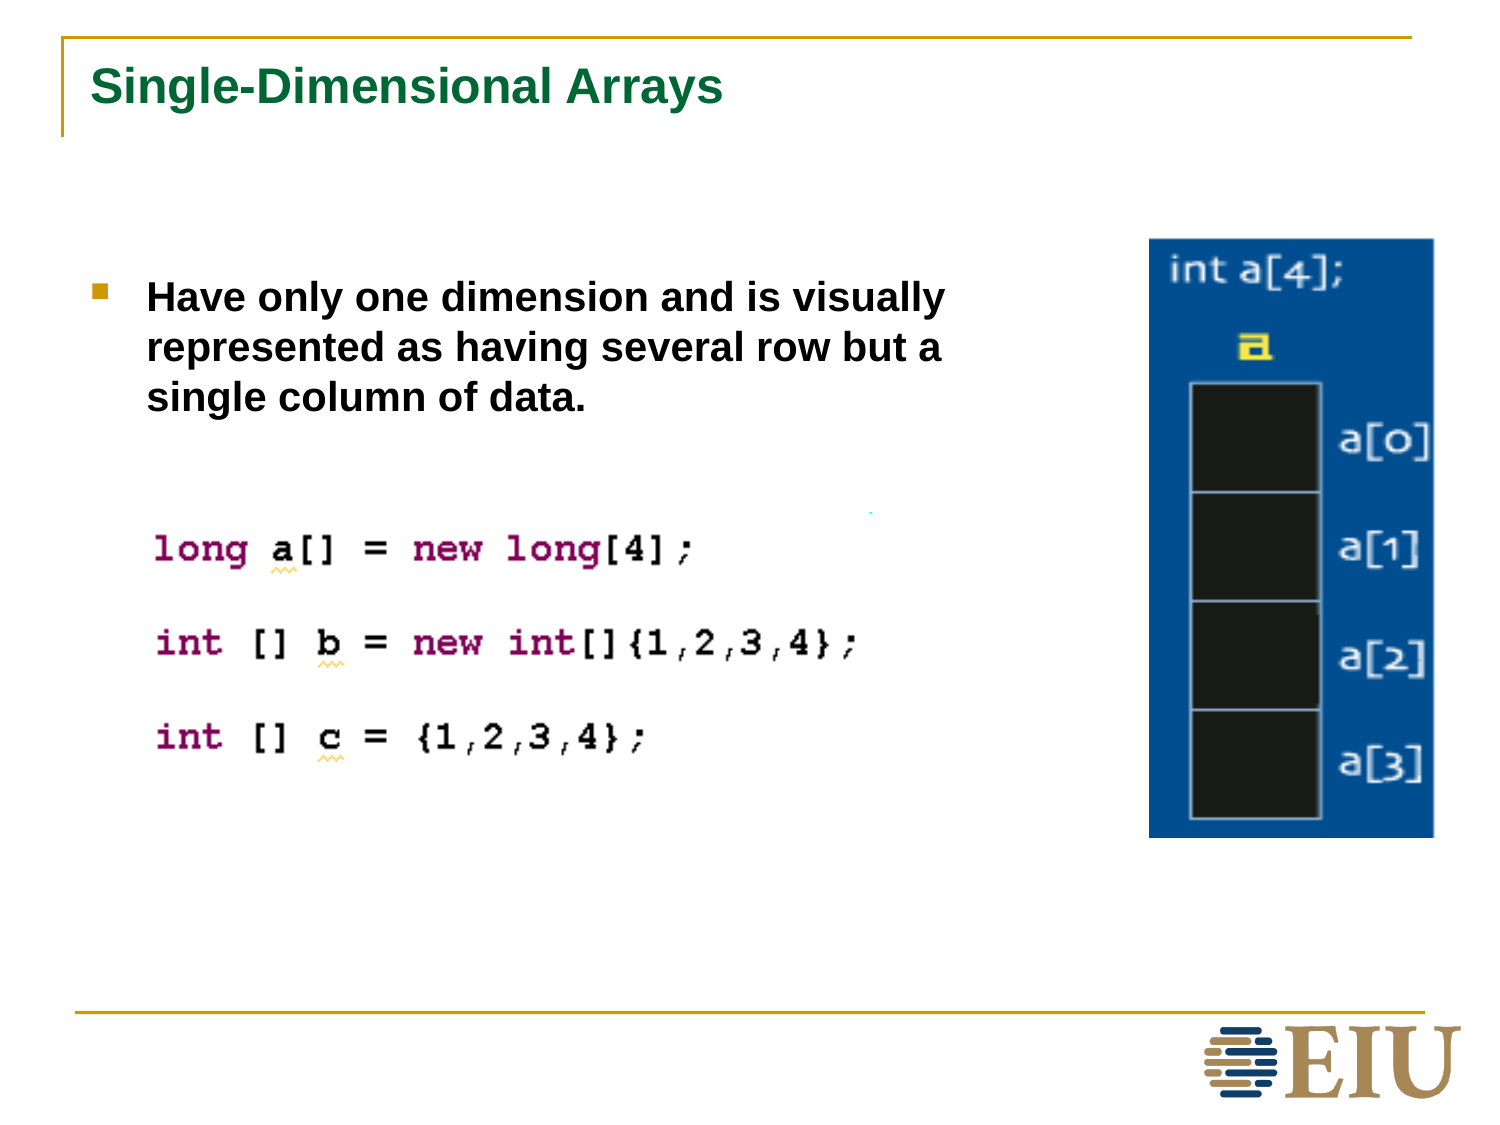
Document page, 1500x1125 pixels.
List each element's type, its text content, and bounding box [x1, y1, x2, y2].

picture [1149, 237, 1438, 838]
title Single-Dimensional Arrays [75, 45, 1425, 225]
list Have only one dimension and is visually represented as having several row but a single column of data. [75, 262, 1088, 450]
picture [137, 512, 872, 776]
picture [1203, 1024, 1475, 1106]
